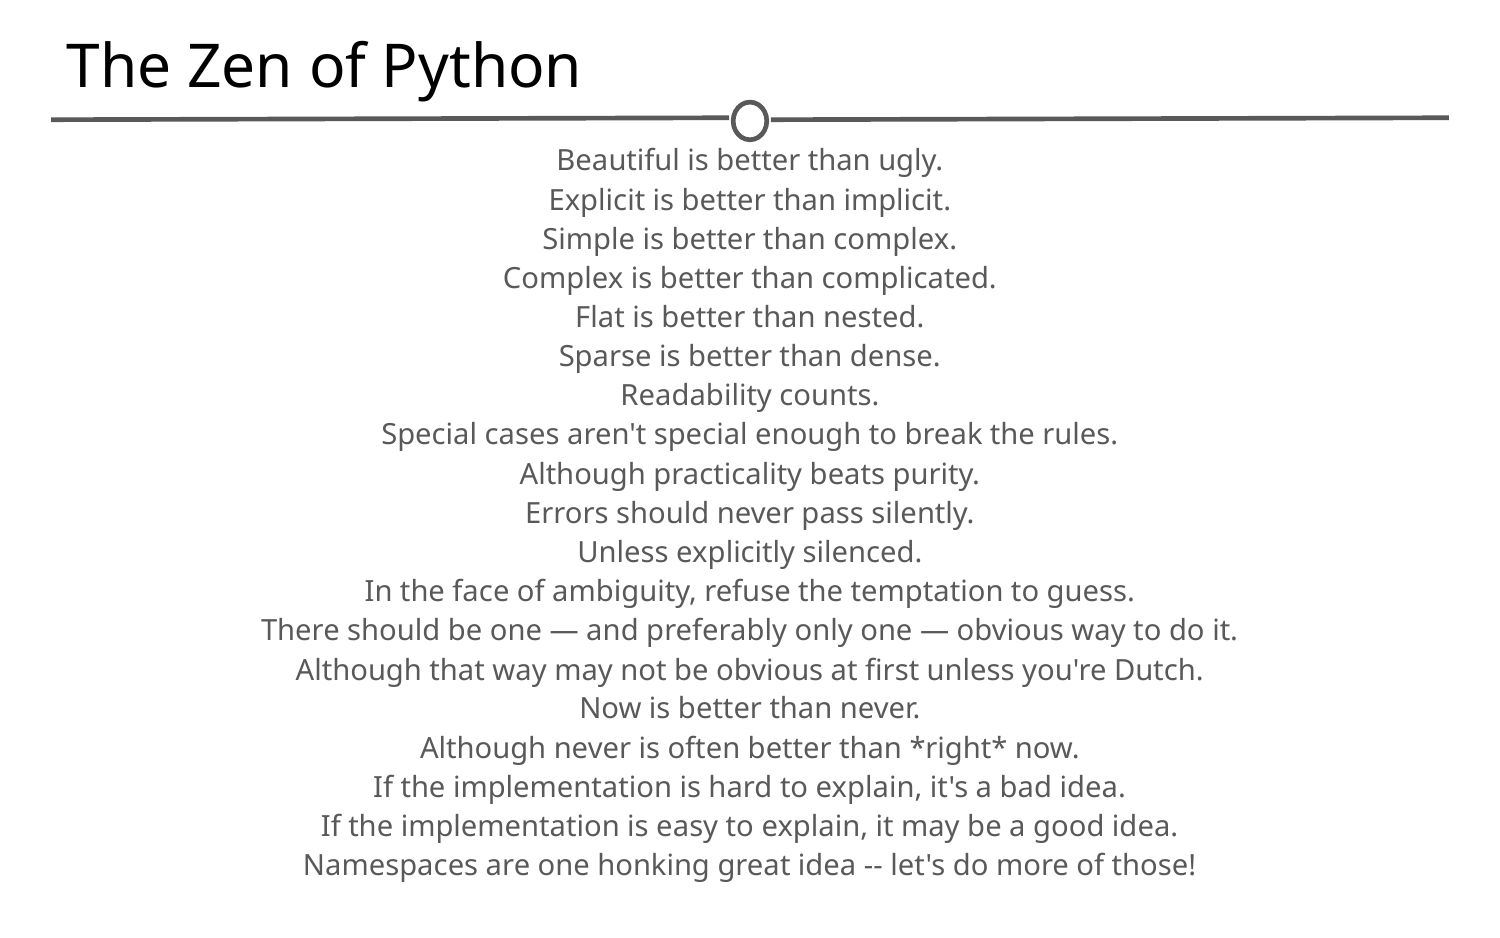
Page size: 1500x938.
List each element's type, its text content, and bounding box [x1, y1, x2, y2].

list Beautiful is better than ugly. Explicit is better than implicit. Simple is better than complex. Complex is better than complicated. Flat is better than nested. Sparse is better than dense. Readability counts. Special cases aren't special enough to break the rules. Although practicality beats purity. Errors should never pass silently. Unless explicitly silenced. In the face of ambiguity, refuse the temptation to guess. There should be one — and preferably only one — obvious way to do it. Although that way may not be obvious at first unless you're Dutch. Now is better than never. Although never is often better than *right* now. If the implementation is hard to explain, it's a bad idea. If the implementation is easy to explain, it may be a good idea. Namespaces are one honking great idea -- let's do more of those! [51, 126, 1449, 896]
title The Zen of Python [51, 11, 1449, 117]
